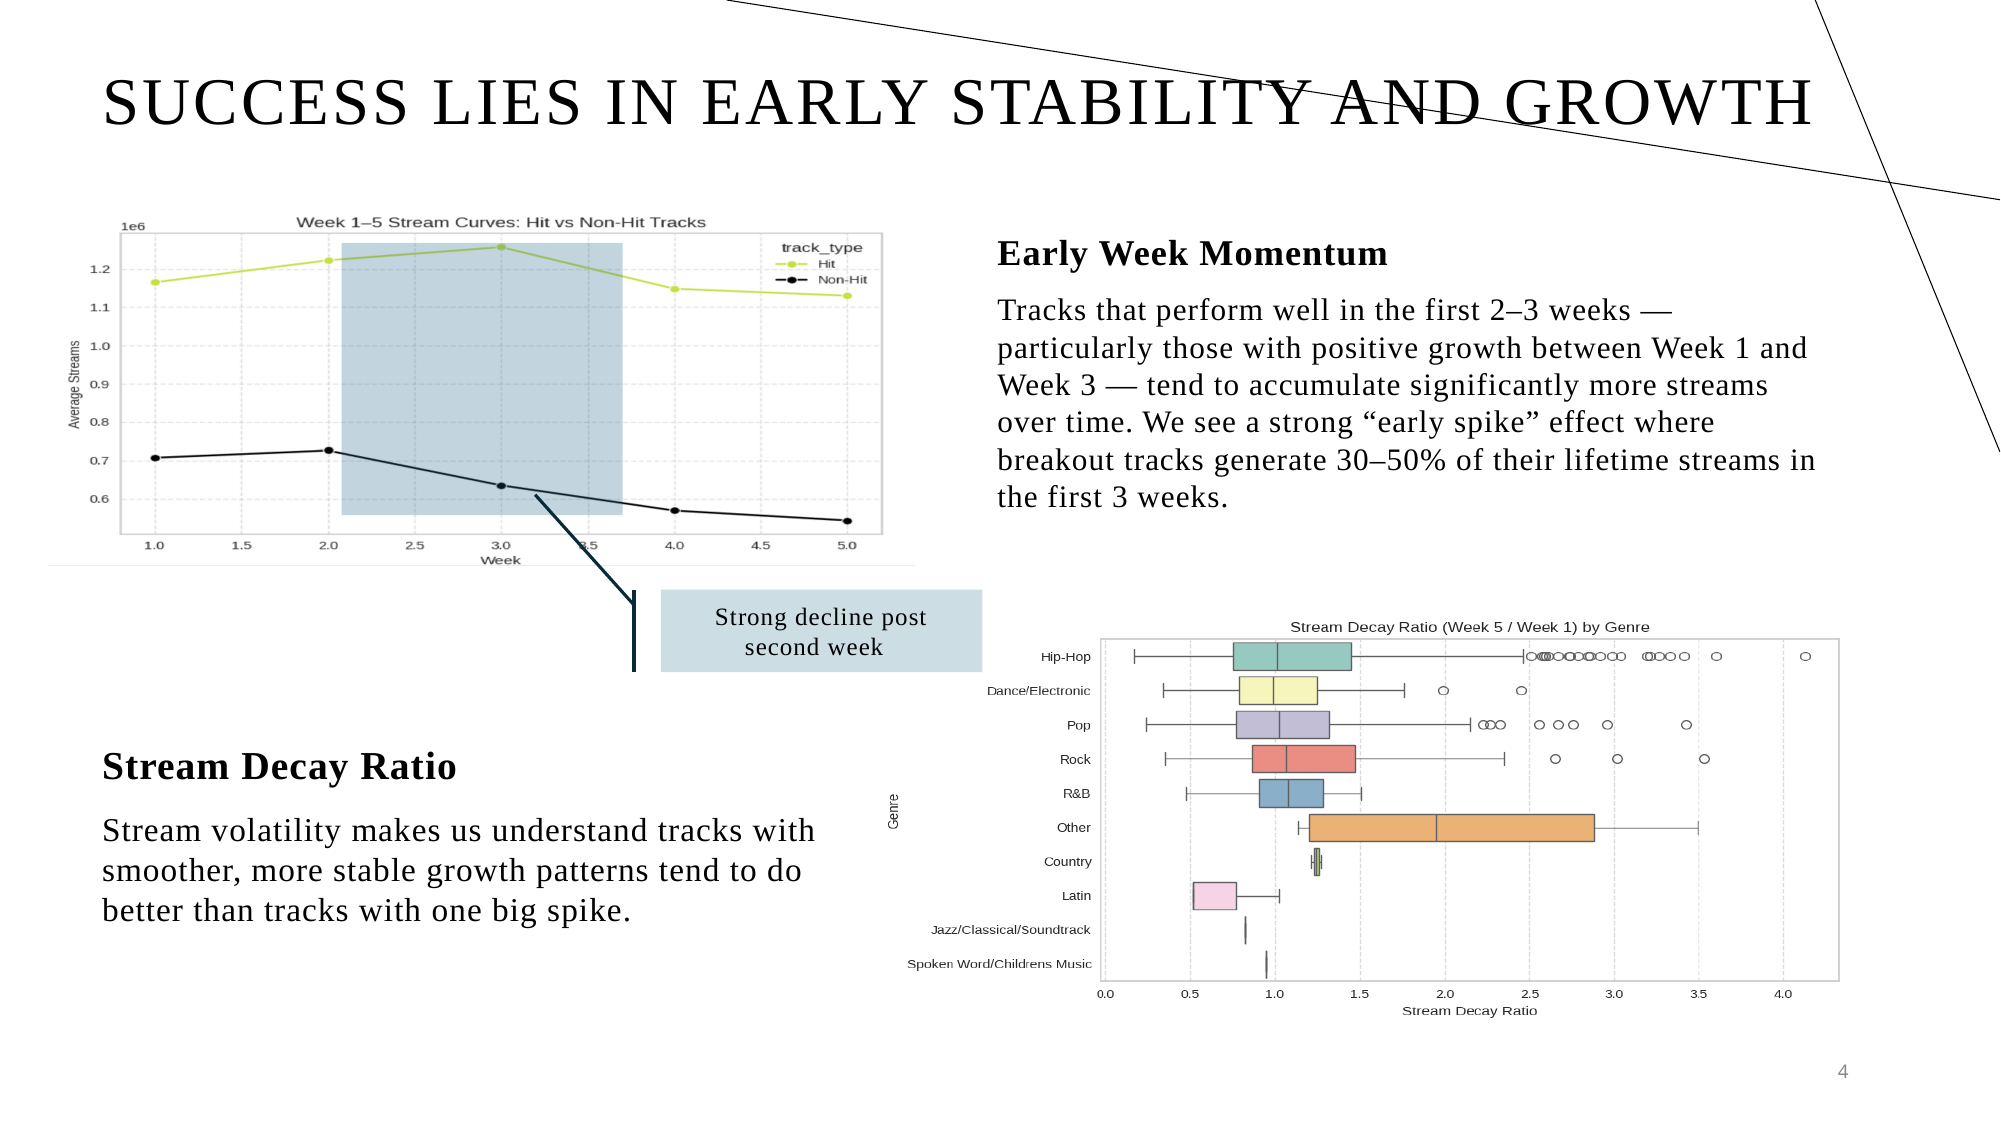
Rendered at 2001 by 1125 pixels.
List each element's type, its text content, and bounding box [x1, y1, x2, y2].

text_box Strong decline post second week [602, 572, 636, 672]
title Success Lies in Early Stability and growth [87, 20, 1977, 147]
picture [49, 205, 916, 572]
text_box Early Week Momentum Tracks that perform well in the first 2–3 weeks — particularly those with positive growth between Week 1 and Week 3 — tend to accumulate significantly more streams over time. We see a strong “early spike” effect where breakout tracks generate 30–50% of their lifetime streams in the first 3 weeks. [982, 222, 1848, 523]
picture [876, 612, 1849, 1026]
text_box Strong decline post second week [661, 590, 982, 672]
text_box Stream Decay Ratio Stream volatility makes us understand tracks with smoother, more stable growth patterns tend to do better than tracks with one big spike. [87, 732, 878, 1080]
text_box 4 [1701, 1042, 1864, 1103]
